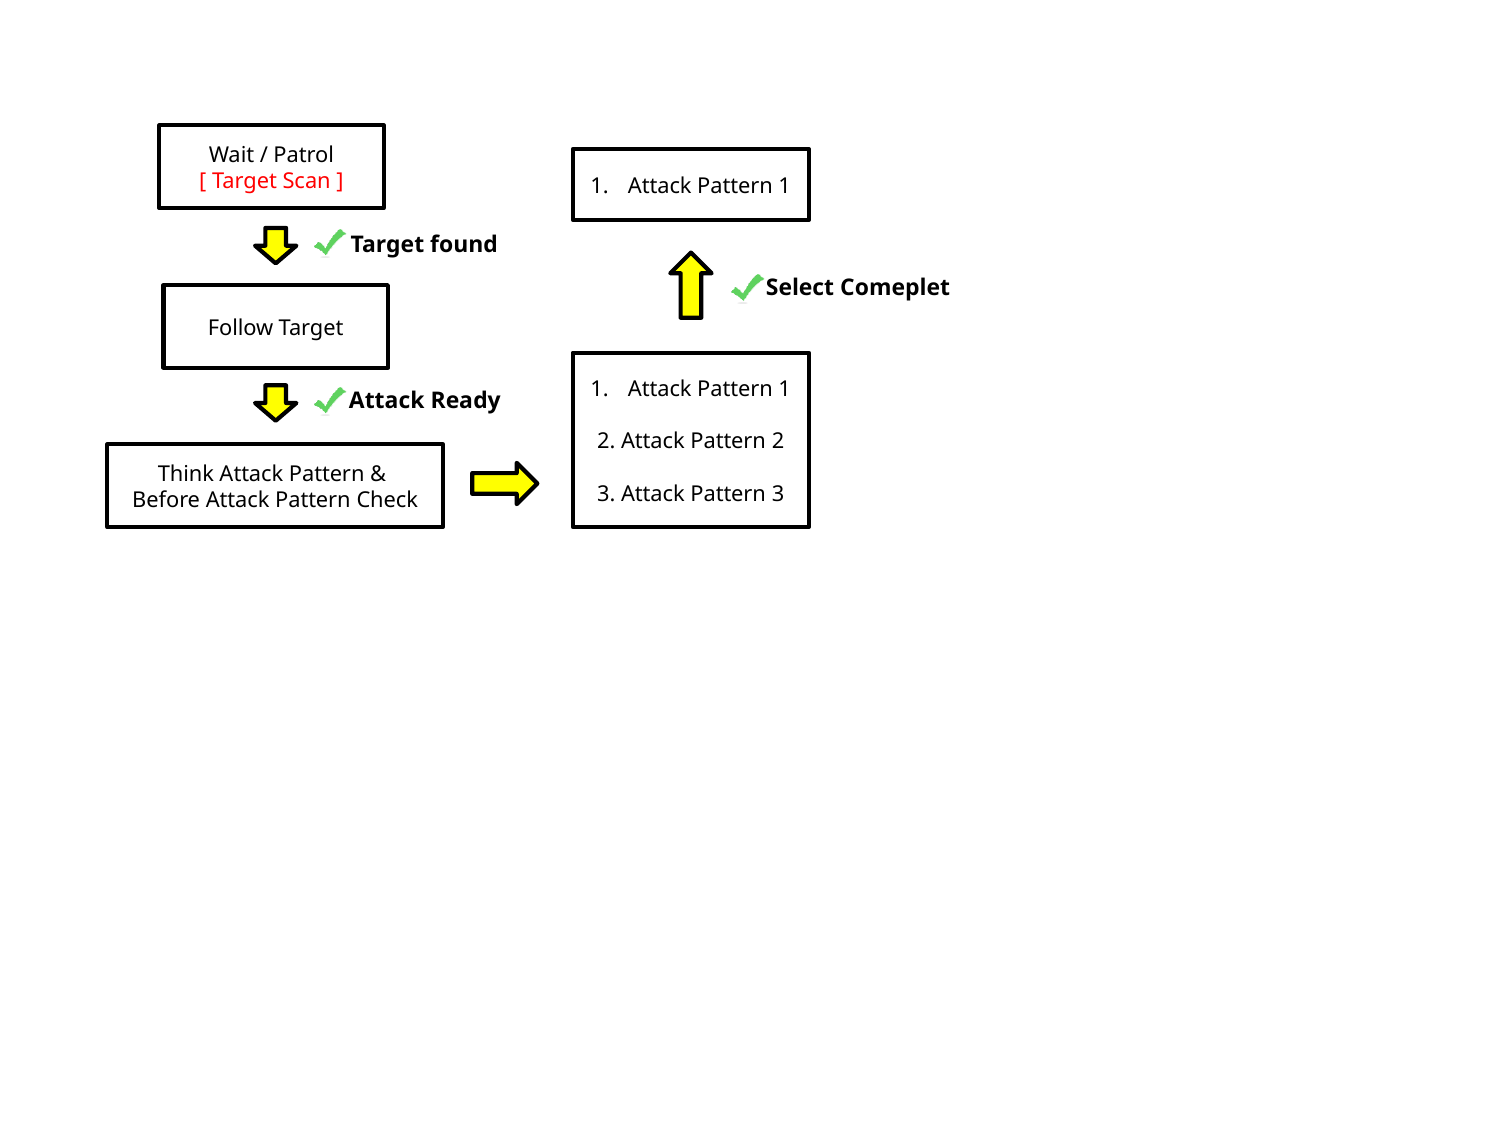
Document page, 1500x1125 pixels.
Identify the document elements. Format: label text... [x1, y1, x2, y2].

text_box Target found [335, 221, 513, 265]
text_box Attack Pattern 1 2. Attack Pattern 2 3. Attack Pattern 3 [571, 351, 811, 529]
picture [312, 227, 349, 260]
picture [729, 272, 766, 305]
text_box Attack Pattern 1 [571, 147, 811, 222]
text_box Attack Ready [334, 377, 516, 421]
text_box [470, 460, 540, 507]
text_box [668, 250, 714, 320]
text_box [253, 383, 299, 423]
text_box Follow Target [161, 283, 390, 370]
text_box Think Attack Pattern & Before Attack Pattern Check [105, 442, 445, 529]
text_box Wait / Patrol [ Target Scan ] [157, 123, 386, 210]
text_box Select Comeplet [751, 265, 966, 308]
text_box [253, 225, 299, 265]
picture [312, 384, 349, 417]
